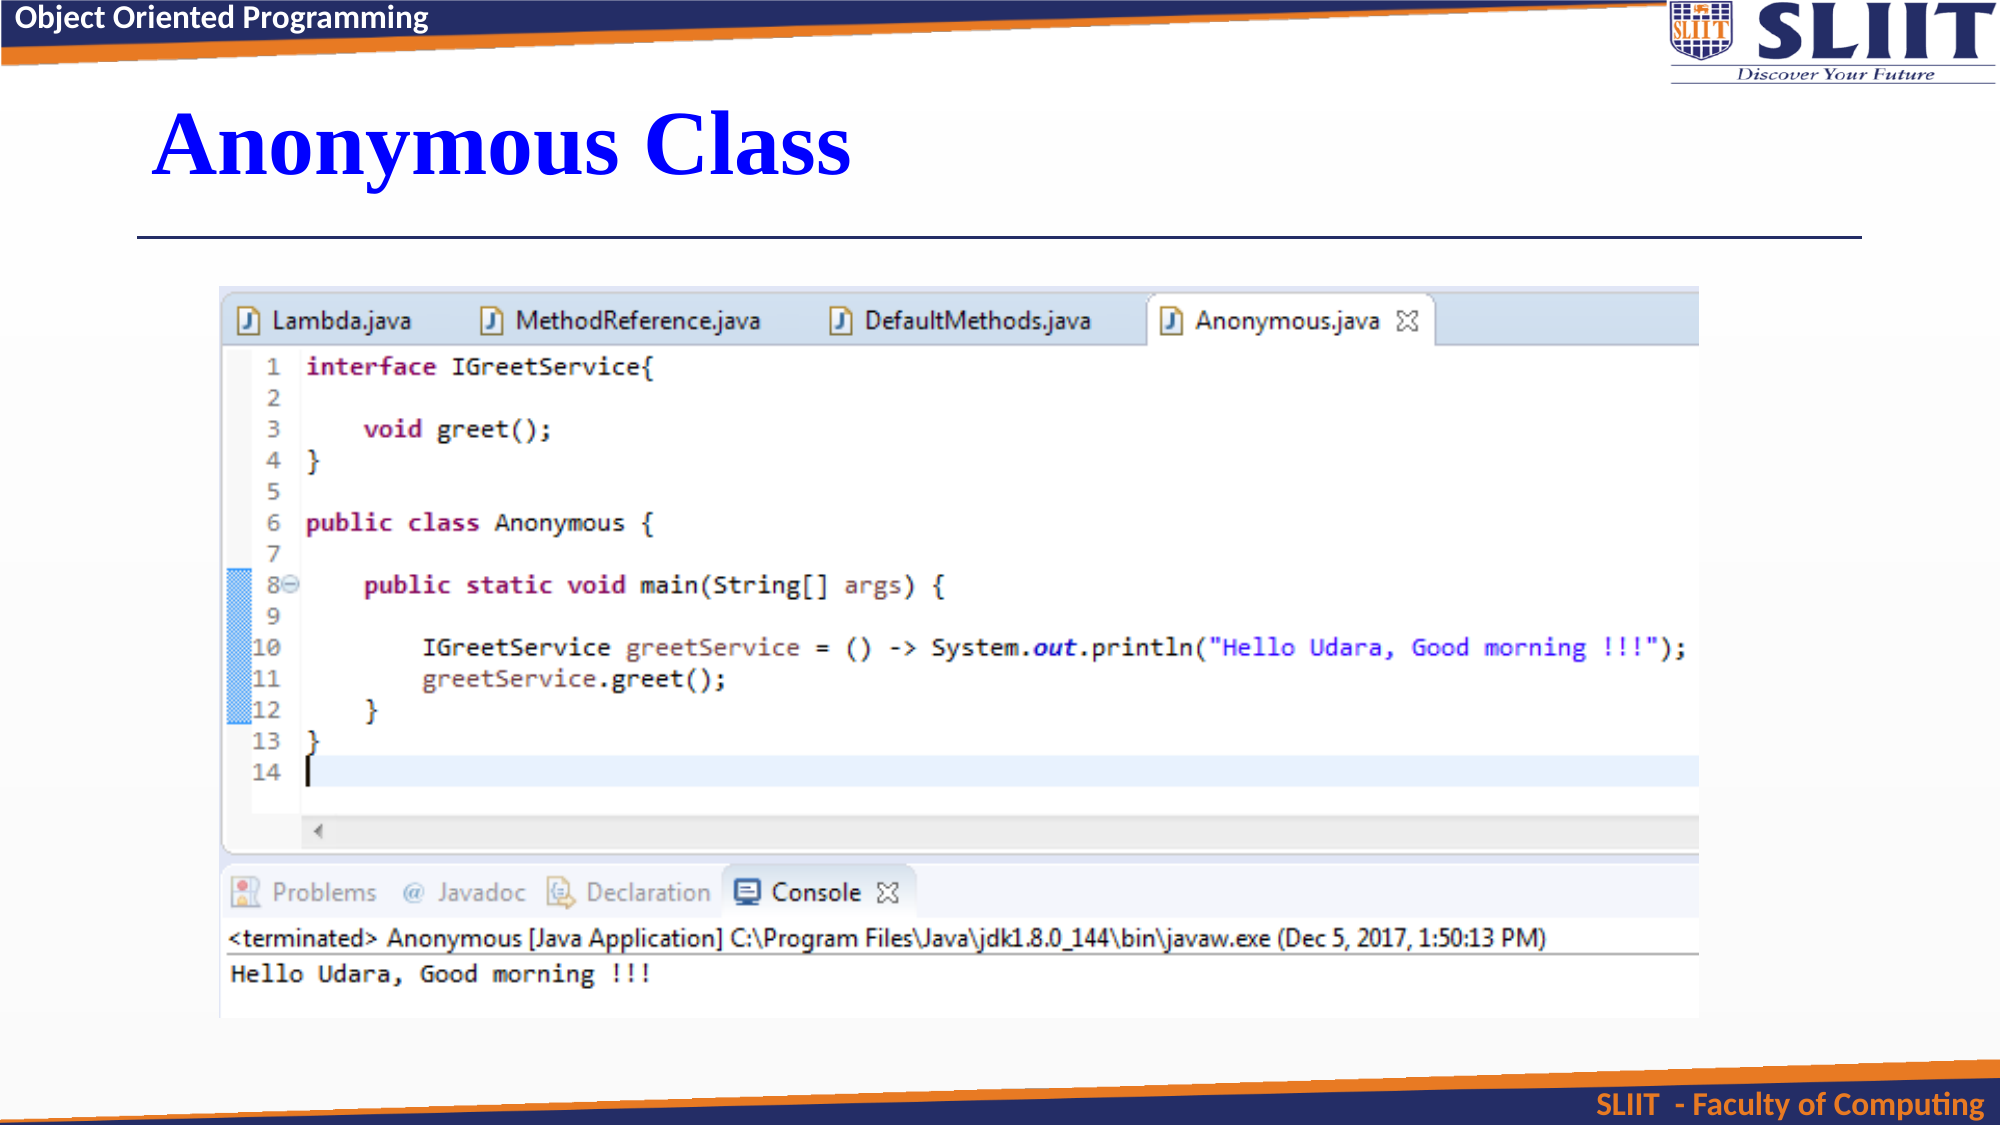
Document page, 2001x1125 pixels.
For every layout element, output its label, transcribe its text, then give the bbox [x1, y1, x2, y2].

picture [1666, 0, 2000, 84]
picture [219, 286, 1699, 1018]
title Anonymous Class [136, 61, 1862, 229]
picture [0, 1050, 2000, 1125]
picture [3, 2, 1665, 75]
